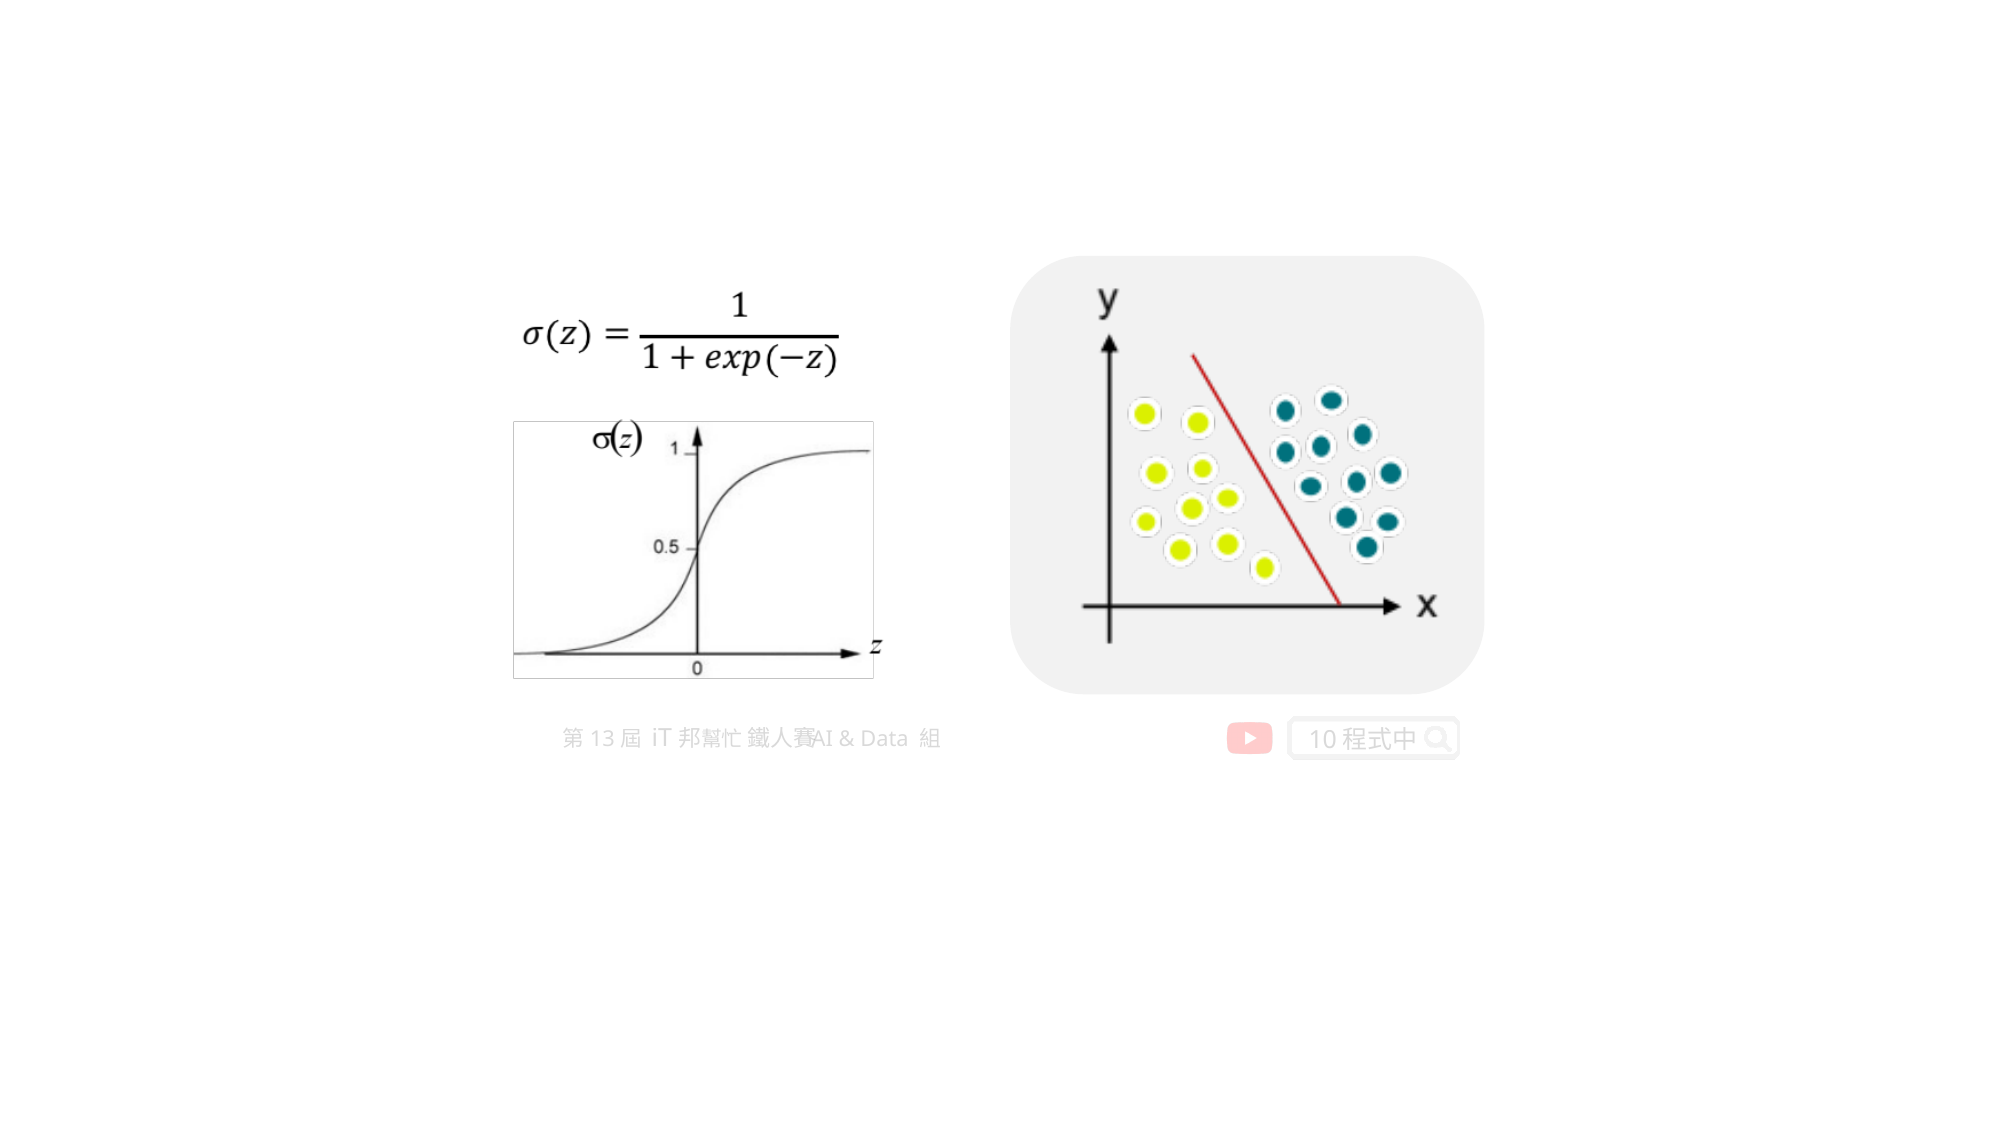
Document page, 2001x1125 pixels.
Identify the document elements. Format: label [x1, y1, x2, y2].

text_box [551, 709, 1000, 764]
picture [1073, 256, 1460, 649]
text_box [1188, 651, 1497, 824]
picture [500, 271, 900, 679]
text_box [1011, 257, 1484, 694]
